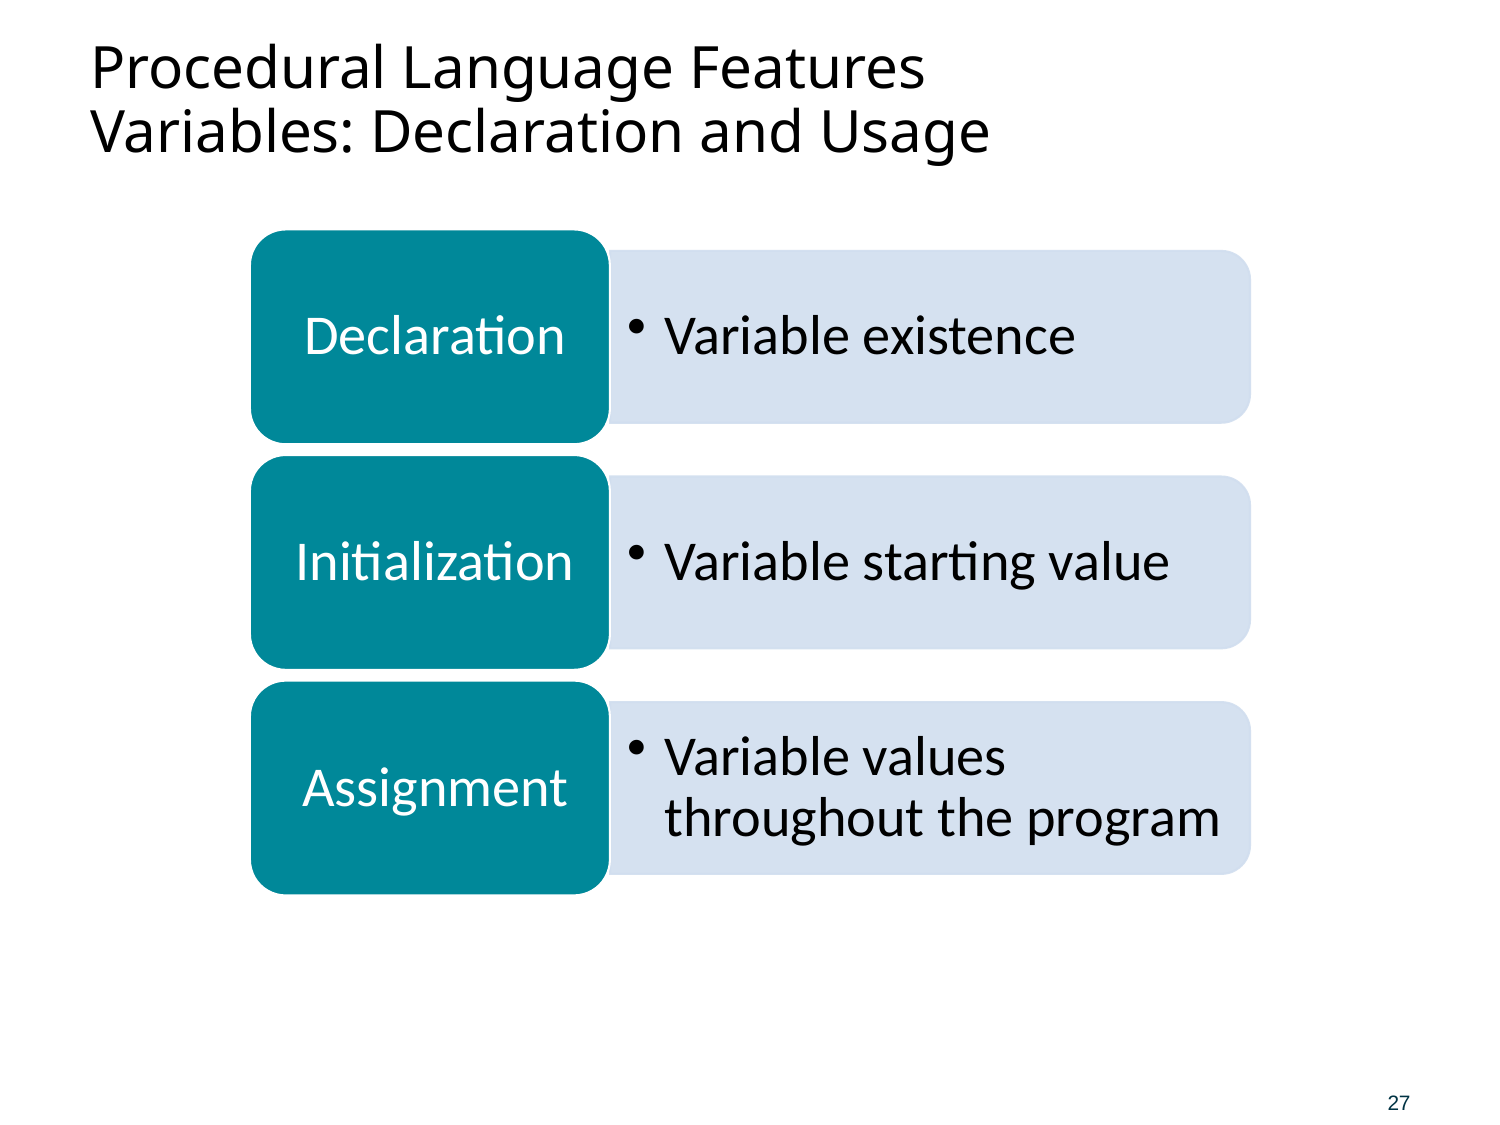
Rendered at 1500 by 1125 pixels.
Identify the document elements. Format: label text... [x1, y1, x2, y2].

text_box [249, 229, 1250, 896]
title Procedural Language Features Variables: Declaration and Usage [75, 30, 1400, 173]
text_box 27 [1387, 1072, 1492, 1115]
